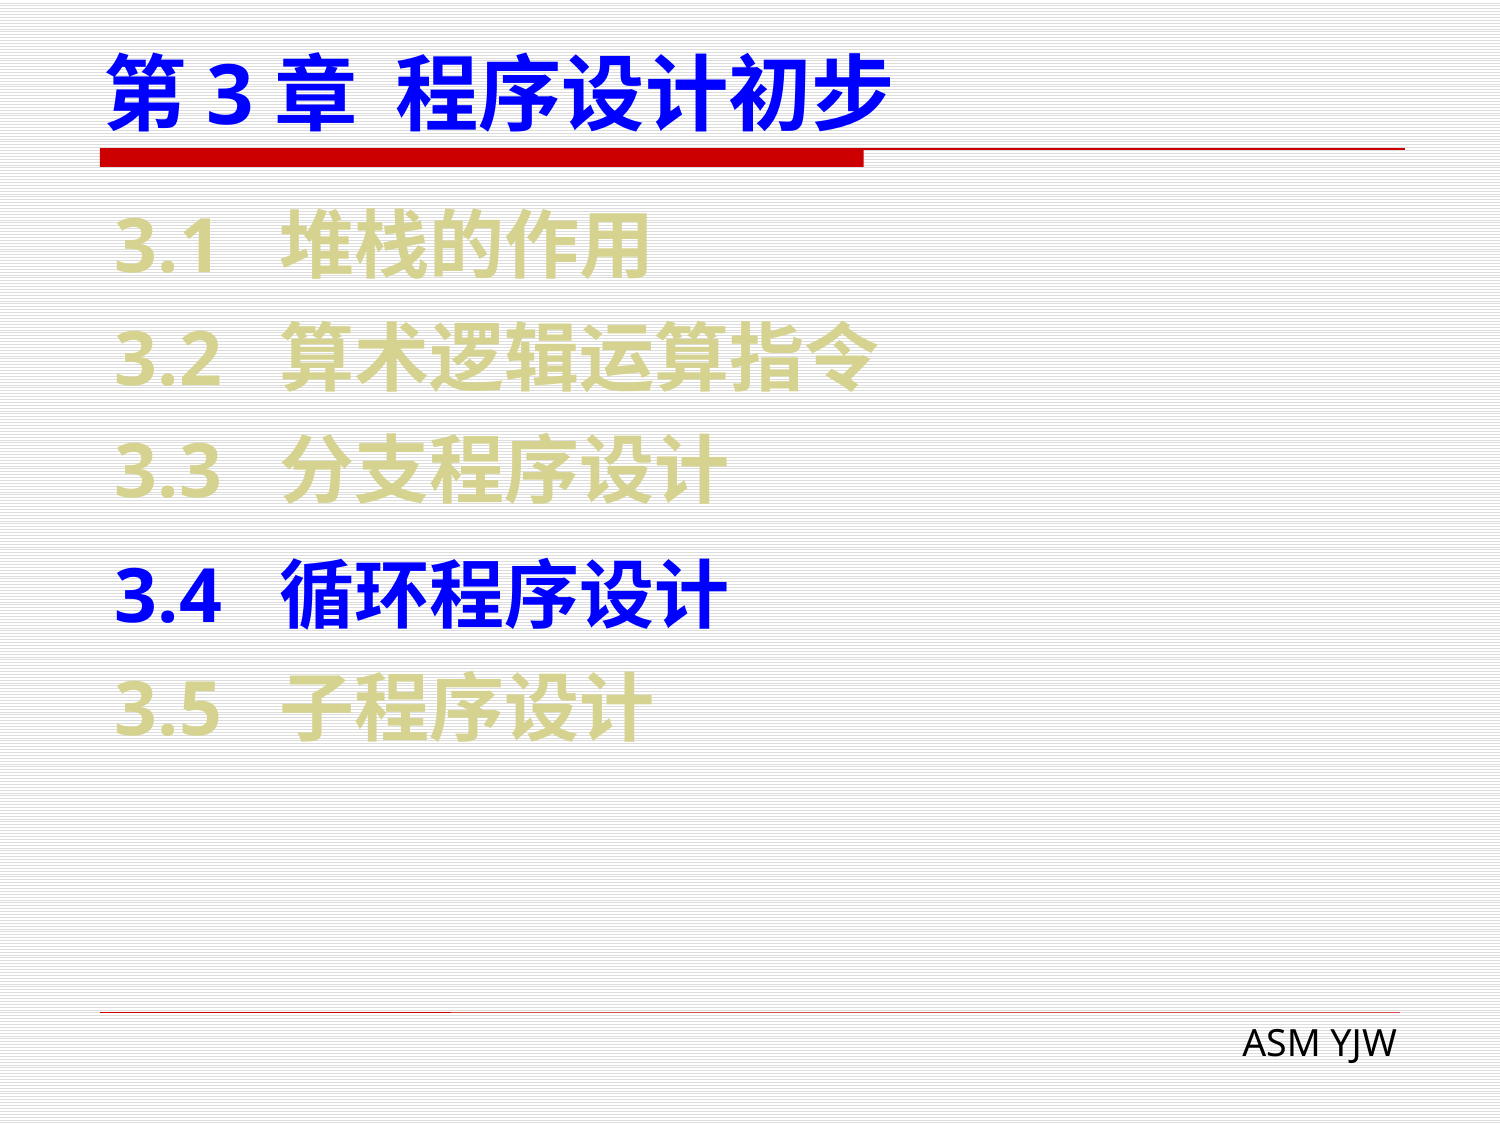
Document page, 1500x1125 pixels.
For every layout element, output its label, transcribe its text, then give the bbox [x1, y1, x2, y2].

title 第3章 程序设计初步 [88, 42, 1448, 149]
text_box 3.1 堆栈的作用 3.2 算术逻辑运算指令 3.3 分支程序设计 3.4 循环程序设计 3.5 子程序设计 [100, 192, 1400, 758]
